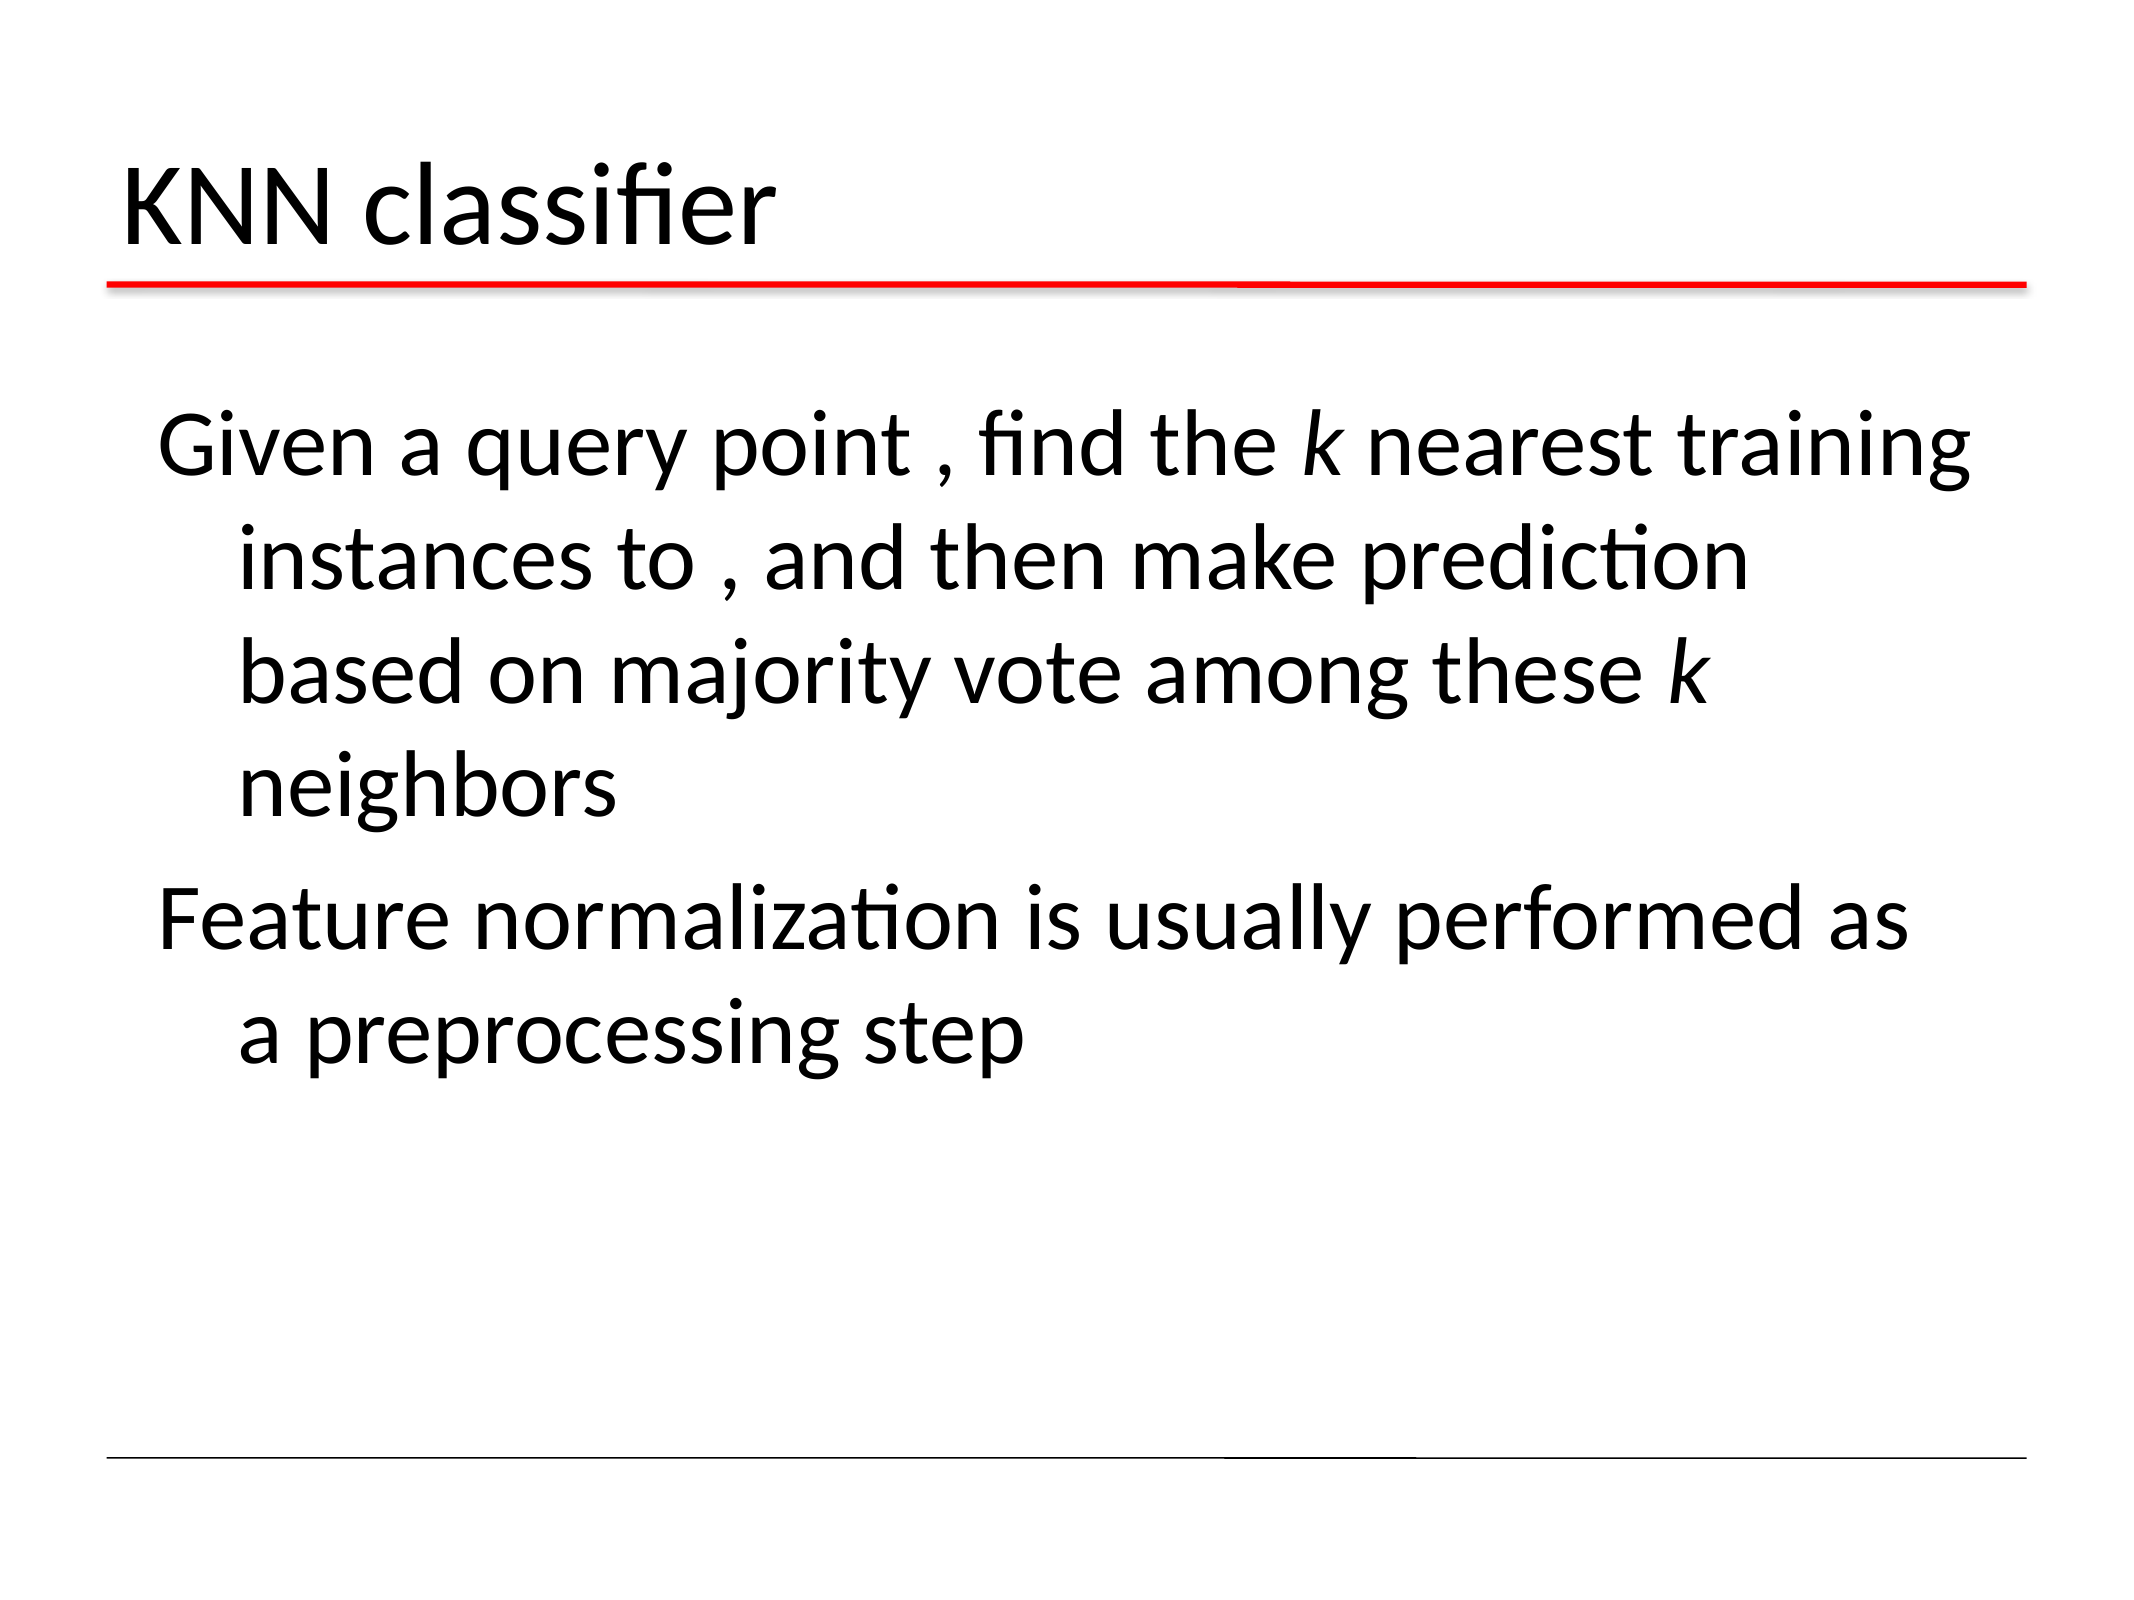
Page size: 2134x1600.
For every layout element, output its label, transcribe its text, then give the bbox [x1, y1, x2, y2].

title KNN classifier [106, 64, 2027, 331]
